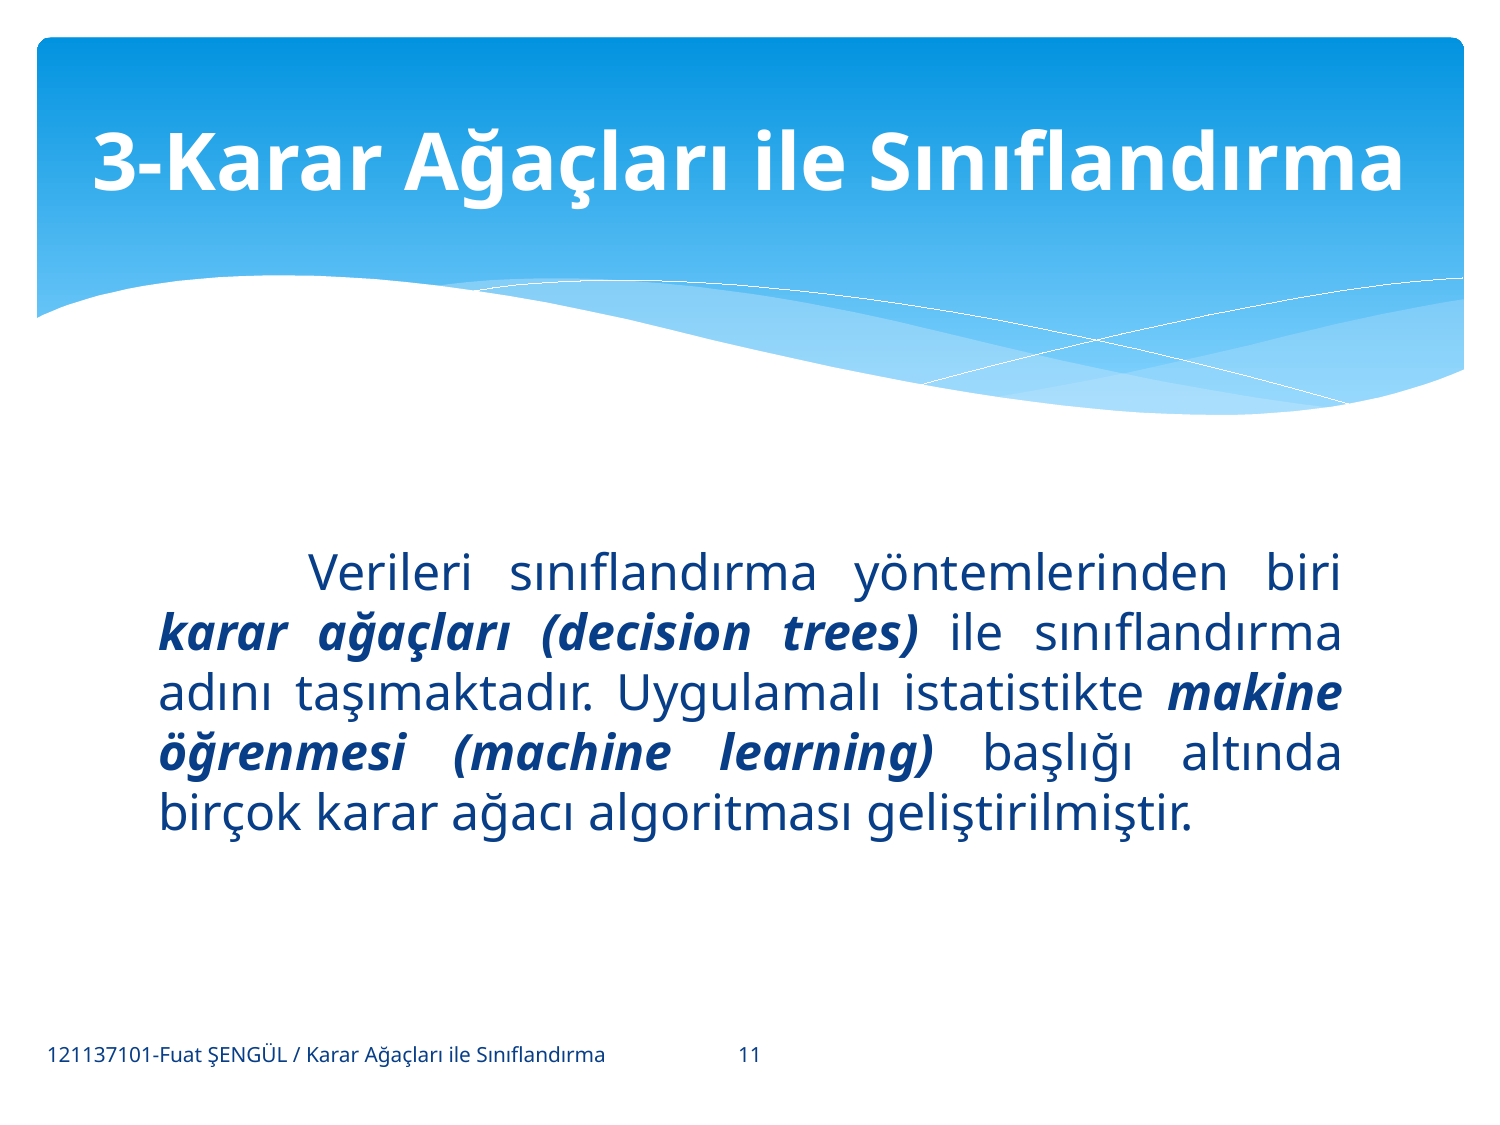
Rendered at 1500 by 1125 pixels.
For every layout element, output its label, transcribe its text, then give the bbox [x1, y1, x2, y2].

list Verileri sınıflandırma yöntemlerinden biri karar ağaçları (decision trees) ile sınıflandırma adını taşımaktadır. Uygulamalı istatistikte makine öğrenmesi (machine learning) başlığı altında birçok karar ağacı algoritması geliştirilmiştir. [143, 533, 1359, 882]
slide_number 11 [654, 1025, 846, 1086]
title 3-Karar Ağaçları ile Sınıflandırma [75, 55, 1425, 261]
footer 121137101-Fuat ŞENGÜL / Karar Ağaçları ile Sınıflandırma [31, 1025, 653, 1086]
